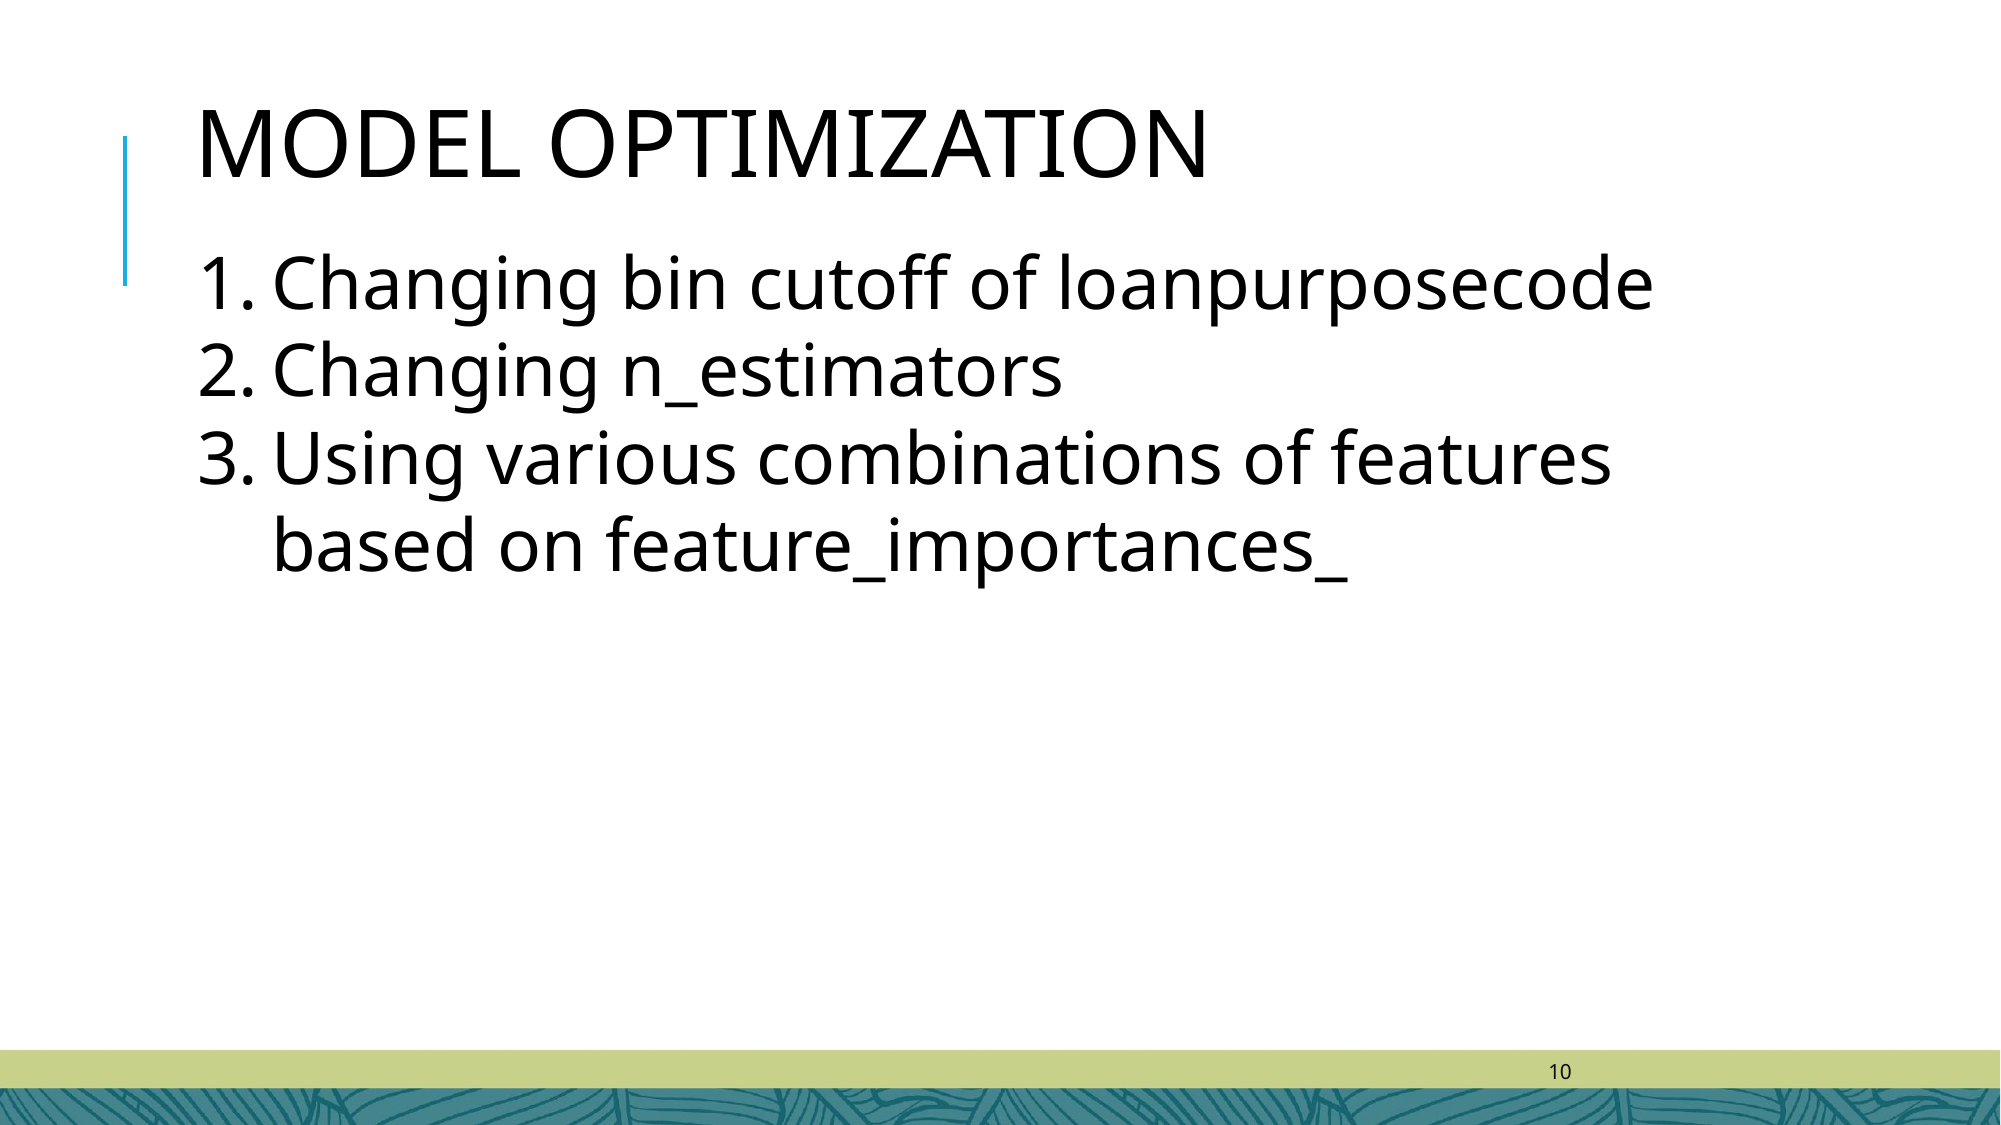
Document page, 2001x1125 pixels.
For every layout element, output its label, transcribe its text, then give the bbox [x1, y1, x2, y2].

slide_number ‹#› [1533, 1042, 2000, 1103]
picture [0, 0, 2001, 1125]
text_box Changing bin cutoff of loanpurposecode Changing n_estimators Using various combinations of features based on feature_importances_ [181, 221, 1806, 602]
text_box MODEL OPTIMIZATION [179, 68, 1808, 212]
